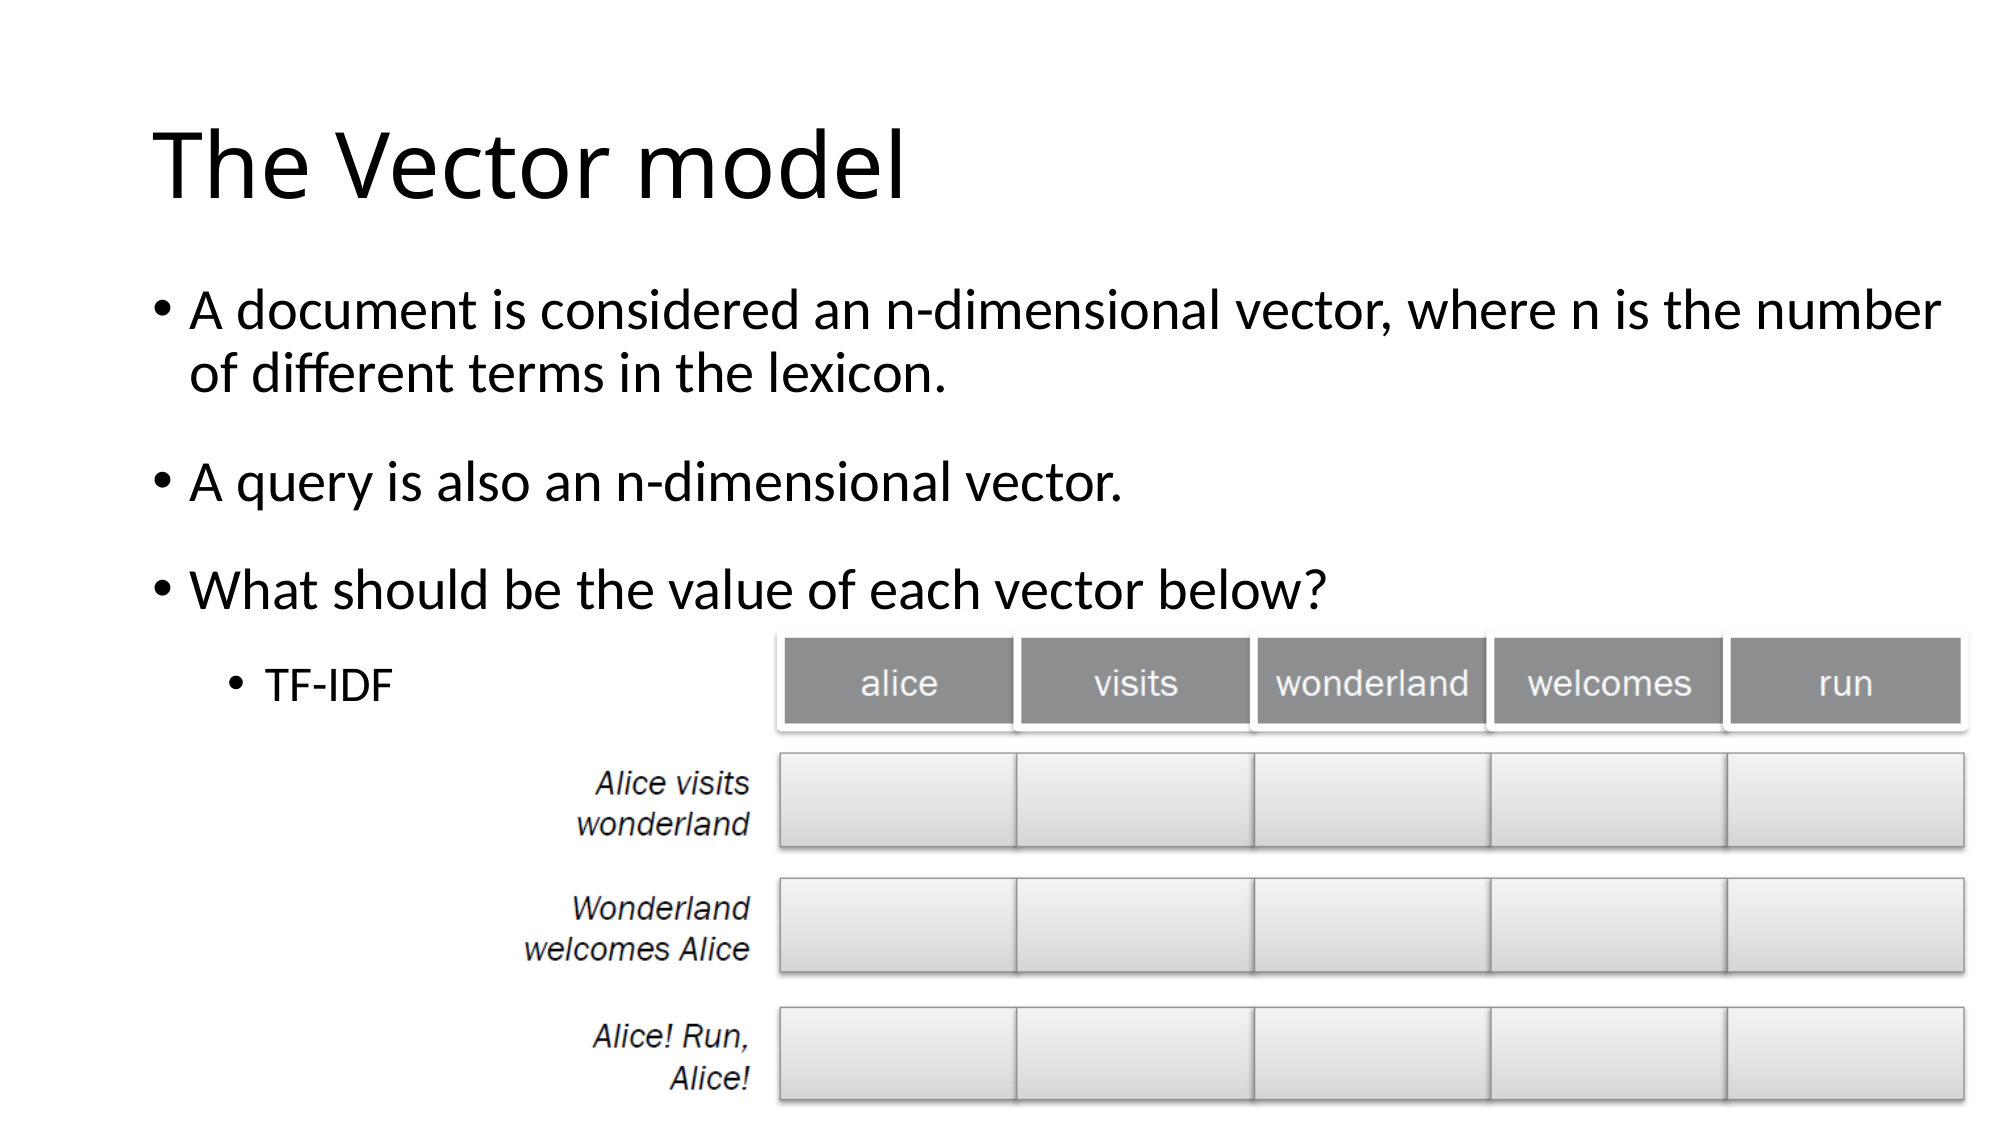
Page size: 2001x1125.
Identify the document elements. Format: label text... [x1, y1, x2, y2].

picture [517, 609, 1974, 1107]
title The Vector model [137, 59, 1863, 272]
list A document is considered an n-dimensional vector, where n is the number of different terms in the lexicon. A query is also an n-dimensional vector. What should be the value of each vector below? TF-IDF [137, 272, 2000, 1109]
